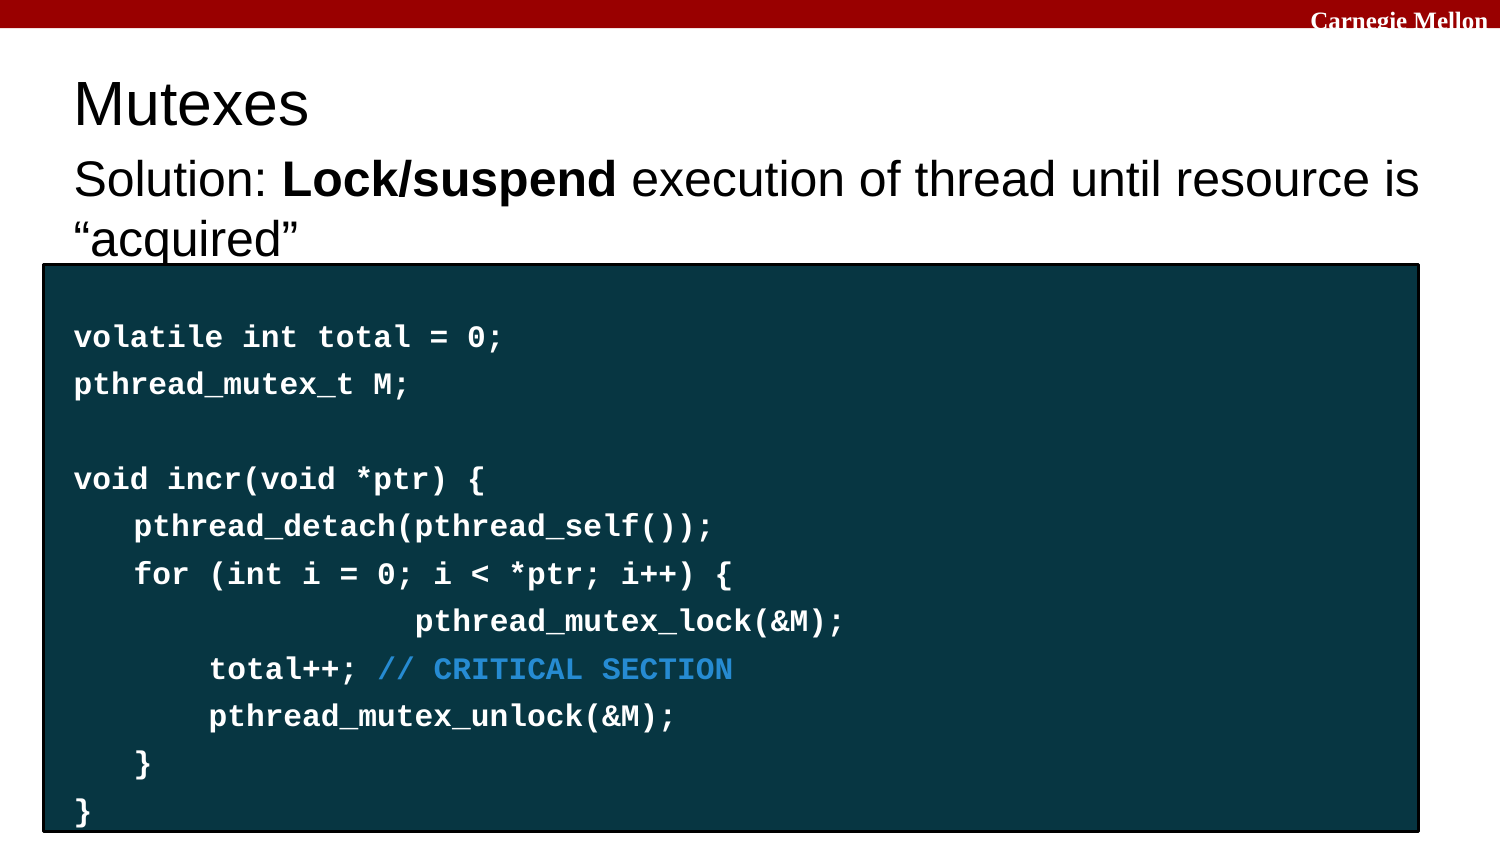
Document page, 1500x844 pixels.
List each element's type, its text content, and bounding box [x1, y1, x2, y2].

text_box volatile int total = 0; pthread_mutex_t M; void incr(void *ptr) { pthread_detach(pthread_self()); for (int i = 0; i < *ptr; i++) { pthread_mutex_lock(&M); total++; // CRITICAL SECTION pthread_mutex_unlock(&M); } } [43, 264, 1419, 832]
list Solution: Lock/suspend execution of thread until resource is “acquired” [58, 131, 1467, 744]
title Mutexes [58, 53, 1304, 131]
